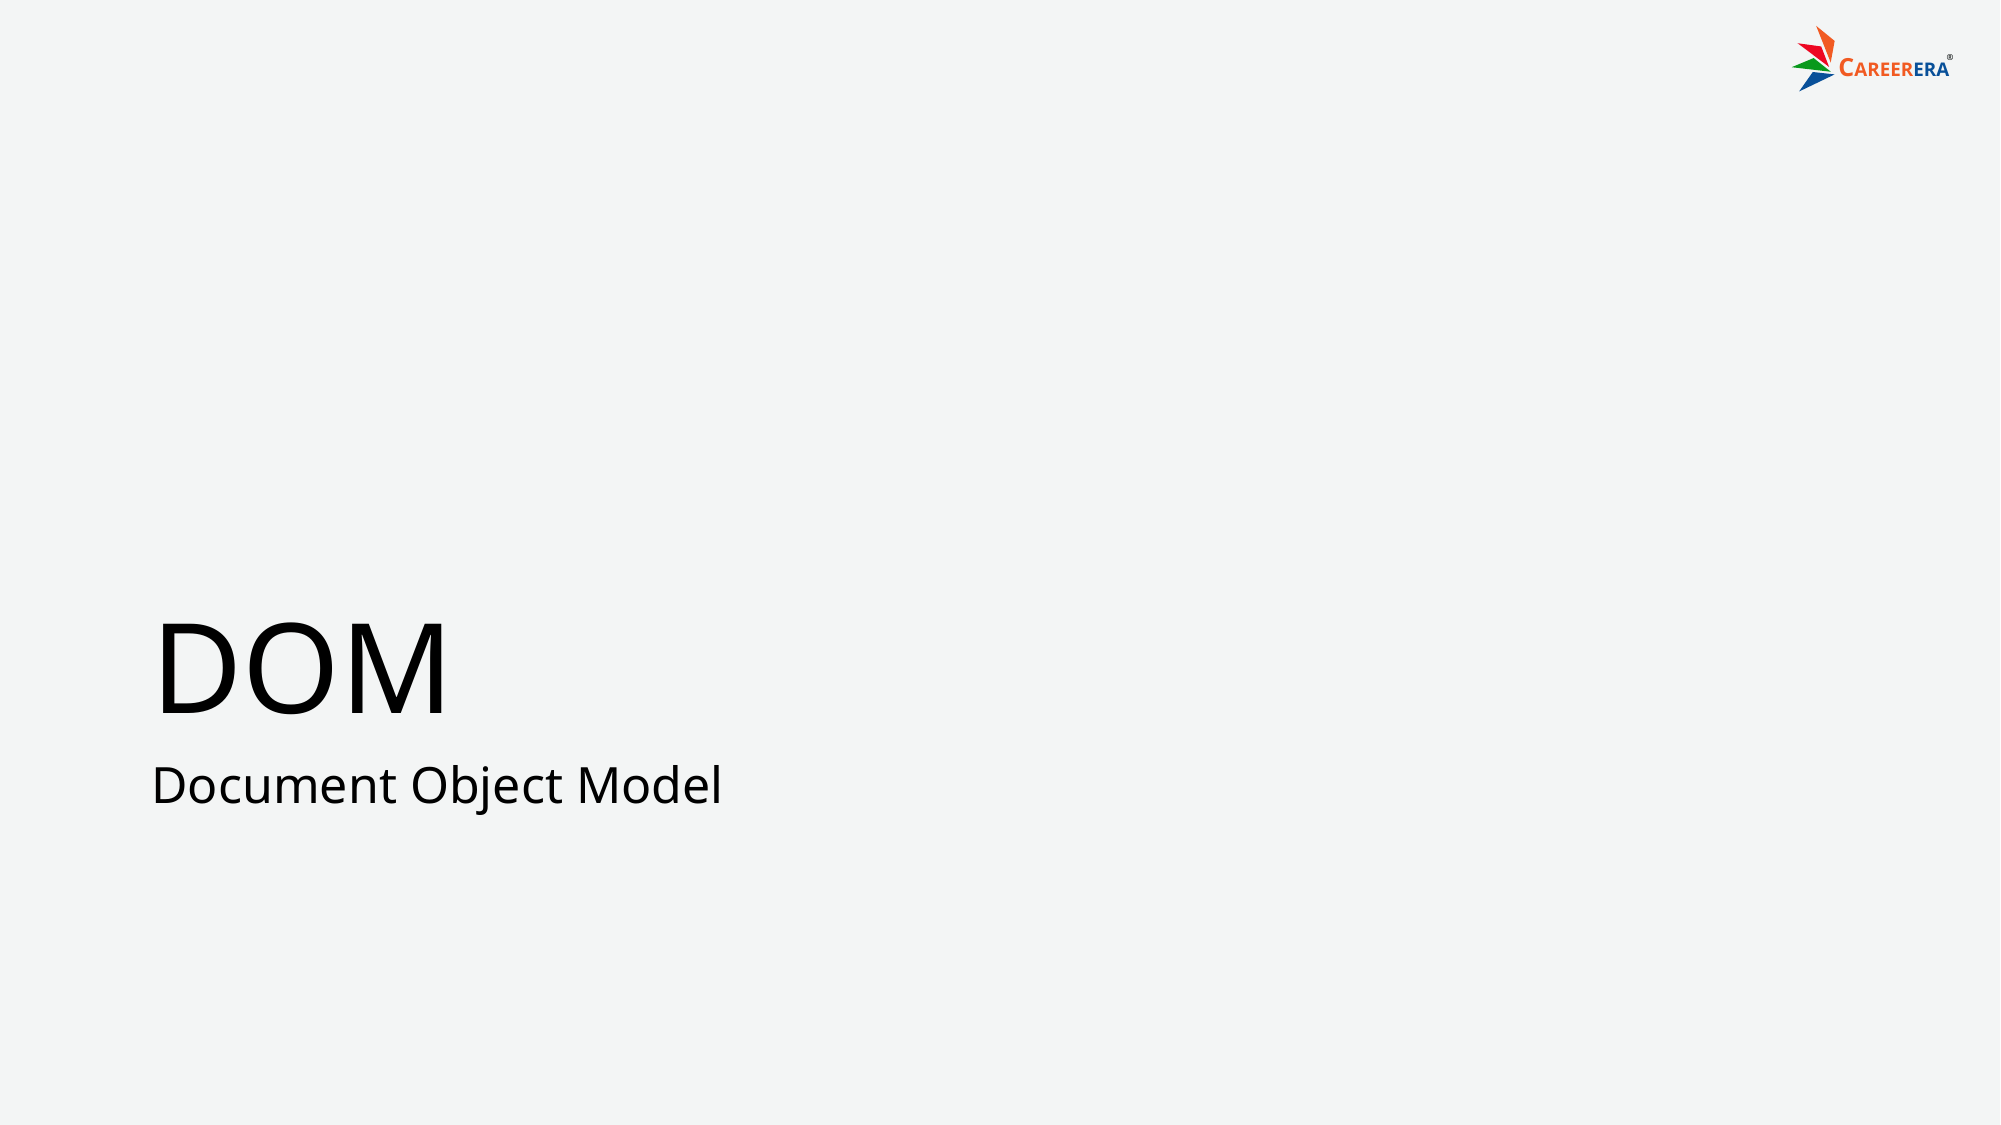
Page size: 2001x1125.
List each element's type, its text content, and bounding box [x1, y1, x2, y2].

list Document Object Model [136, 752, 1862, 999]
title DOM [136, 280, 1862, 749]
